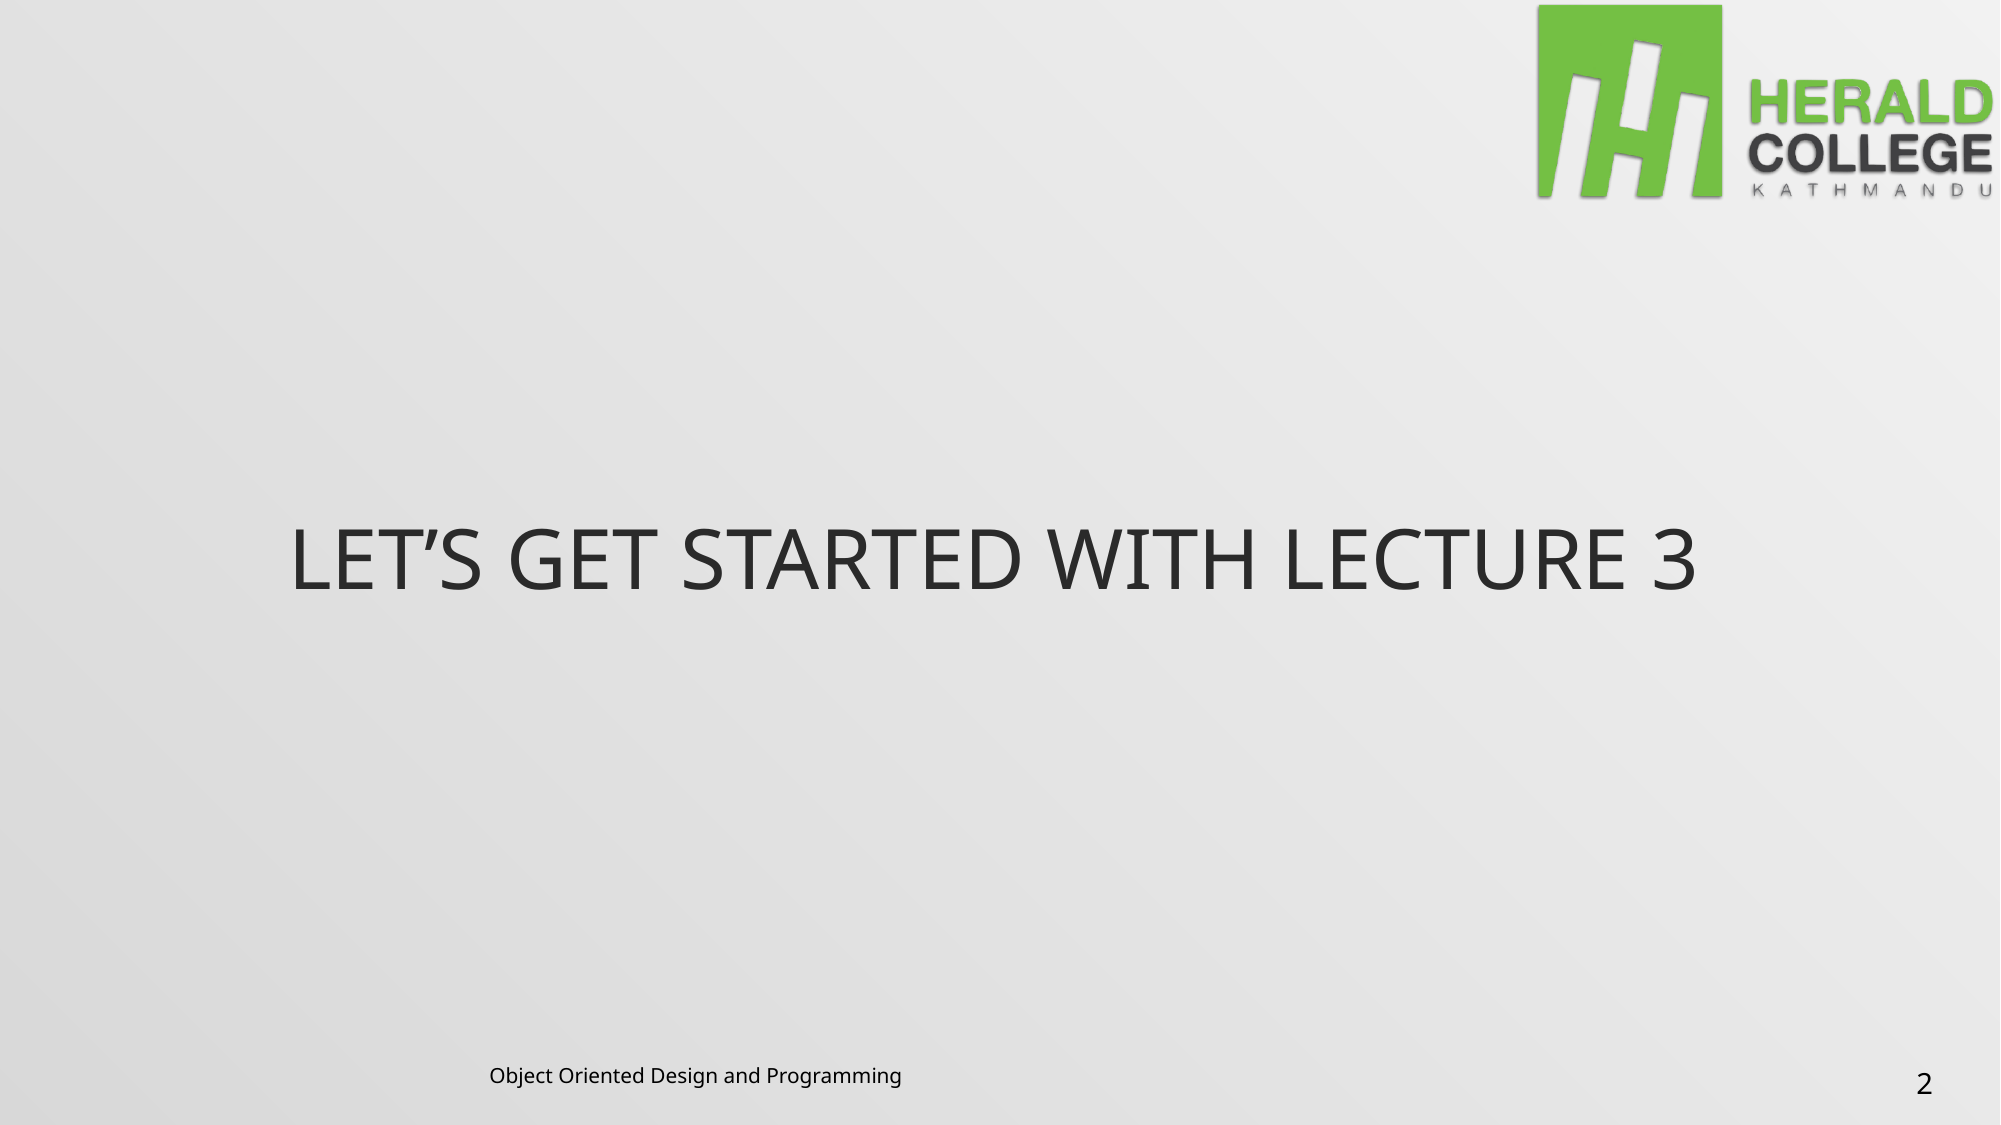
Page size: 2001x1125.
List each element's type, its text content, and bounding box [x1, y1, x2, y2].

text_box Object Oriented Design and Programming [474, 1050, 1037, 1101]
title LET’S GET STARTED WITH LECTURE 3 [273, 489, 1727, 615]
picture [1462, 0, 2001, 292]
text_box 2 [1901, 1049, 1957, 1098]
